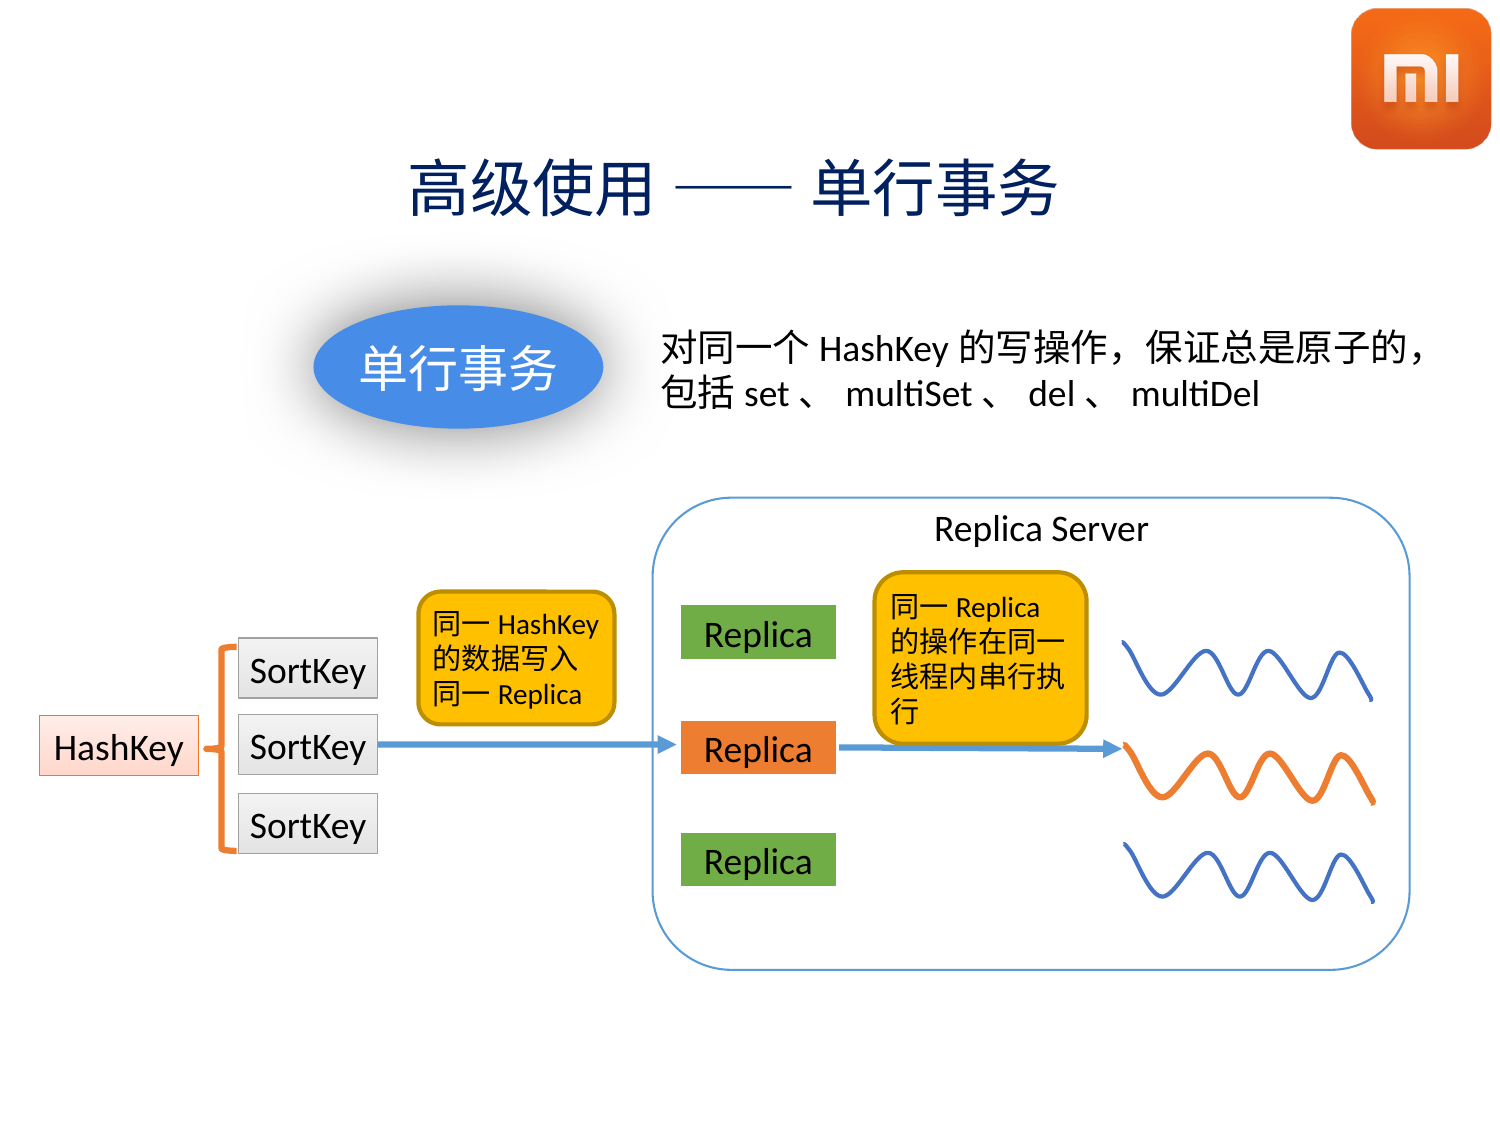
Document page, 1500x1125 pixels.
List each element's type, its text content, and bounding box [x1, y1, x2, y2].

text_box [652, 497, 1410, 970]
text_box Replica [674, 826, 842, 892]
text_box 单行事务 [313, 305, 604, 429]
text_box 对同一个HashKey的写操作，保证总是原子的， 包括set、multiSet、del、multiDel [652, 316, 1462, 422]
text_box Replica Server [926, 495, 1188, 556]
text_box 同一HashKey的数据写入同一Replica [416, 589, 617, 727]
text_box [1123, 842, 1375, 905]
text_box [1122, 741, 1376, 806]
text_box 同一Replica的操作在同一线程内串行执行 [872, 570, 1089, 746]
text_box 高级使用 —— 单行事务 [111, 141, 1357, 232]
text_box SortKey [238, 714, 378, 775]
text_box Replica [674, 714, 842, 780]
text_box Replica [674, 599, 842, 665]
picture [1342, 0, 1500, 158]
text_box SortKey [238, 637, 378, 699]
text_box HashKey [39, 715, 199, 776]
text_box [1121, 640, 1374, 703]
text_box [203, 643, 237, 855]
text_box SortKey [238, 793, 378, 854]
